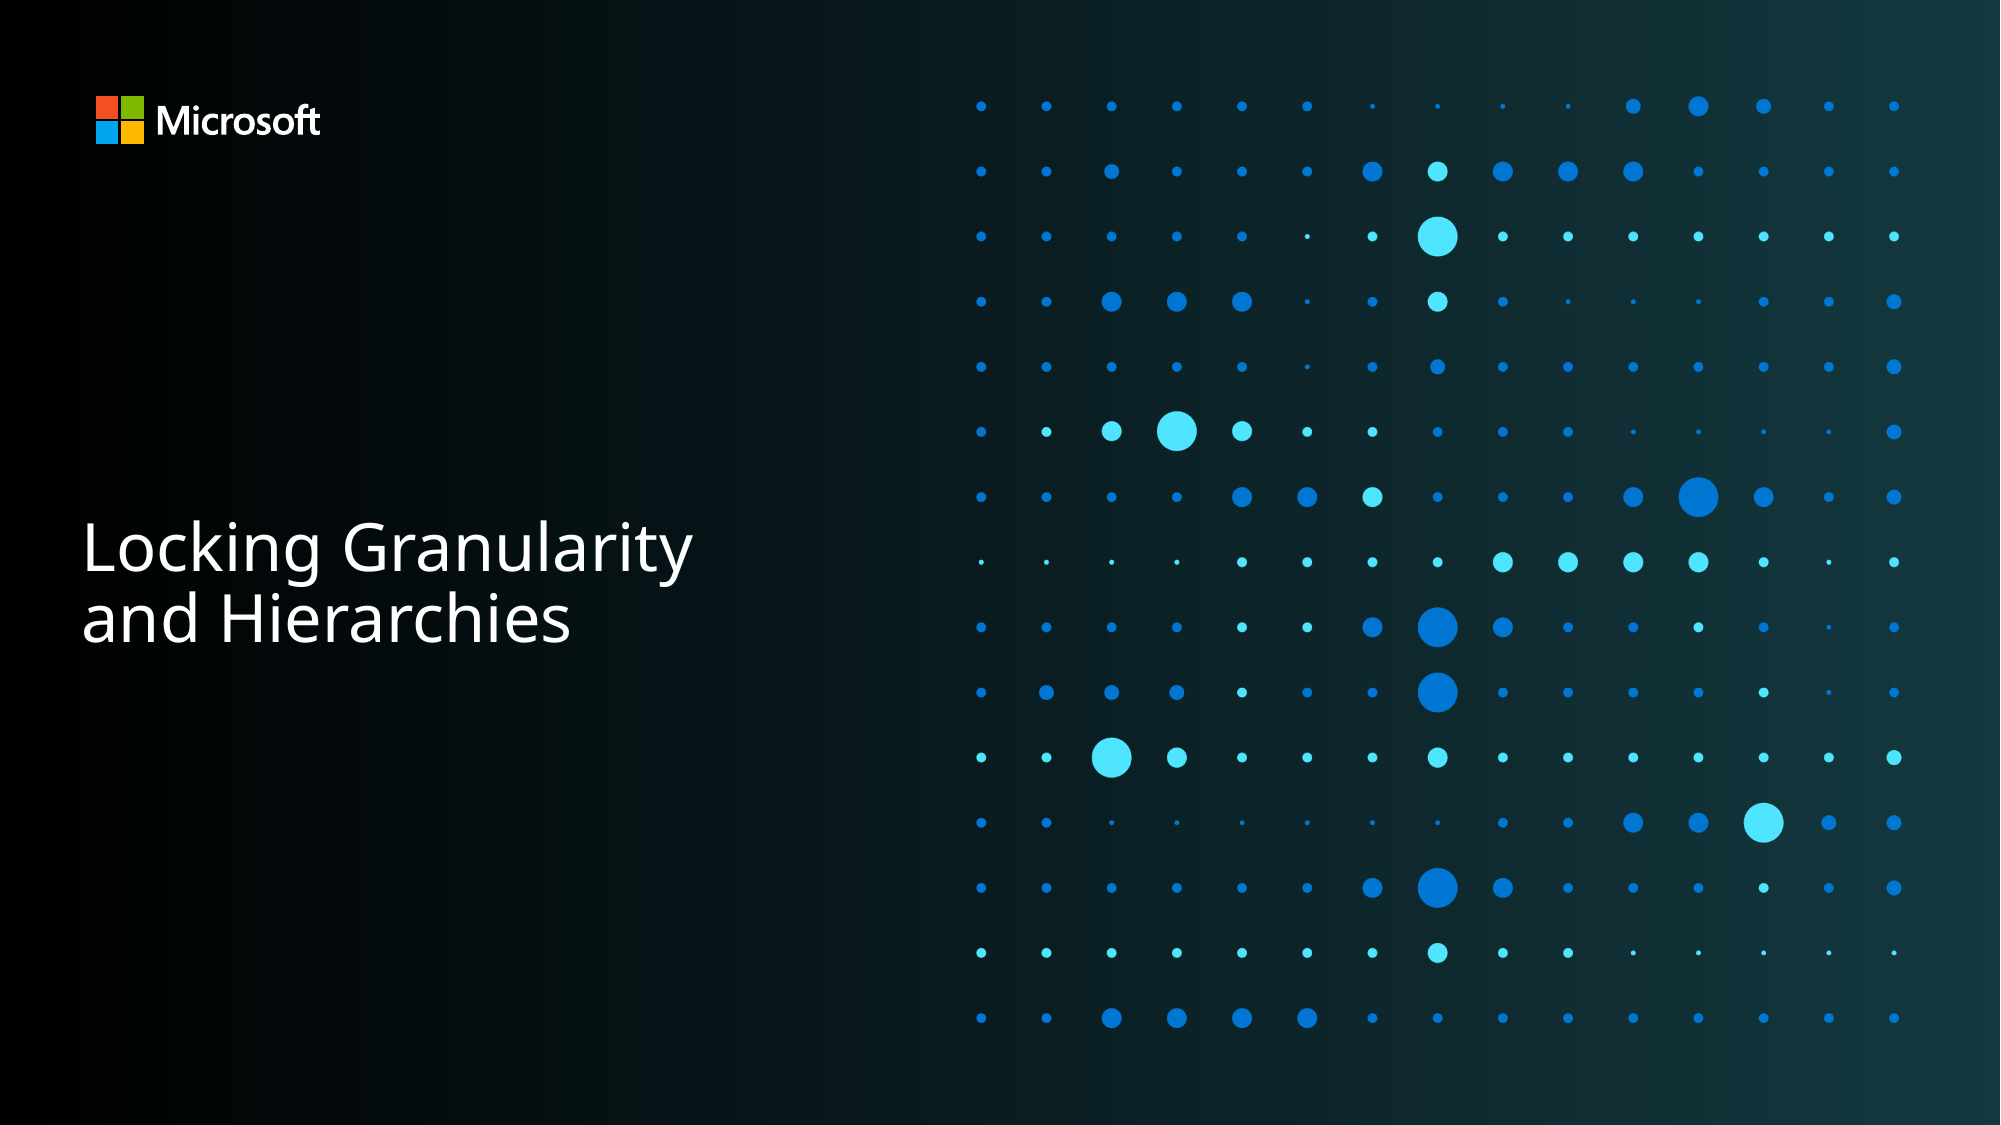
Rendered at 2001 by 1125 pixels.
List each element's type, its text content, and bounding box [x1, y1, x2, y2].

picture [936, 61, 1939, 1063]
title Locking Granularity and Hierarchies [81, 519, 935, 738]
